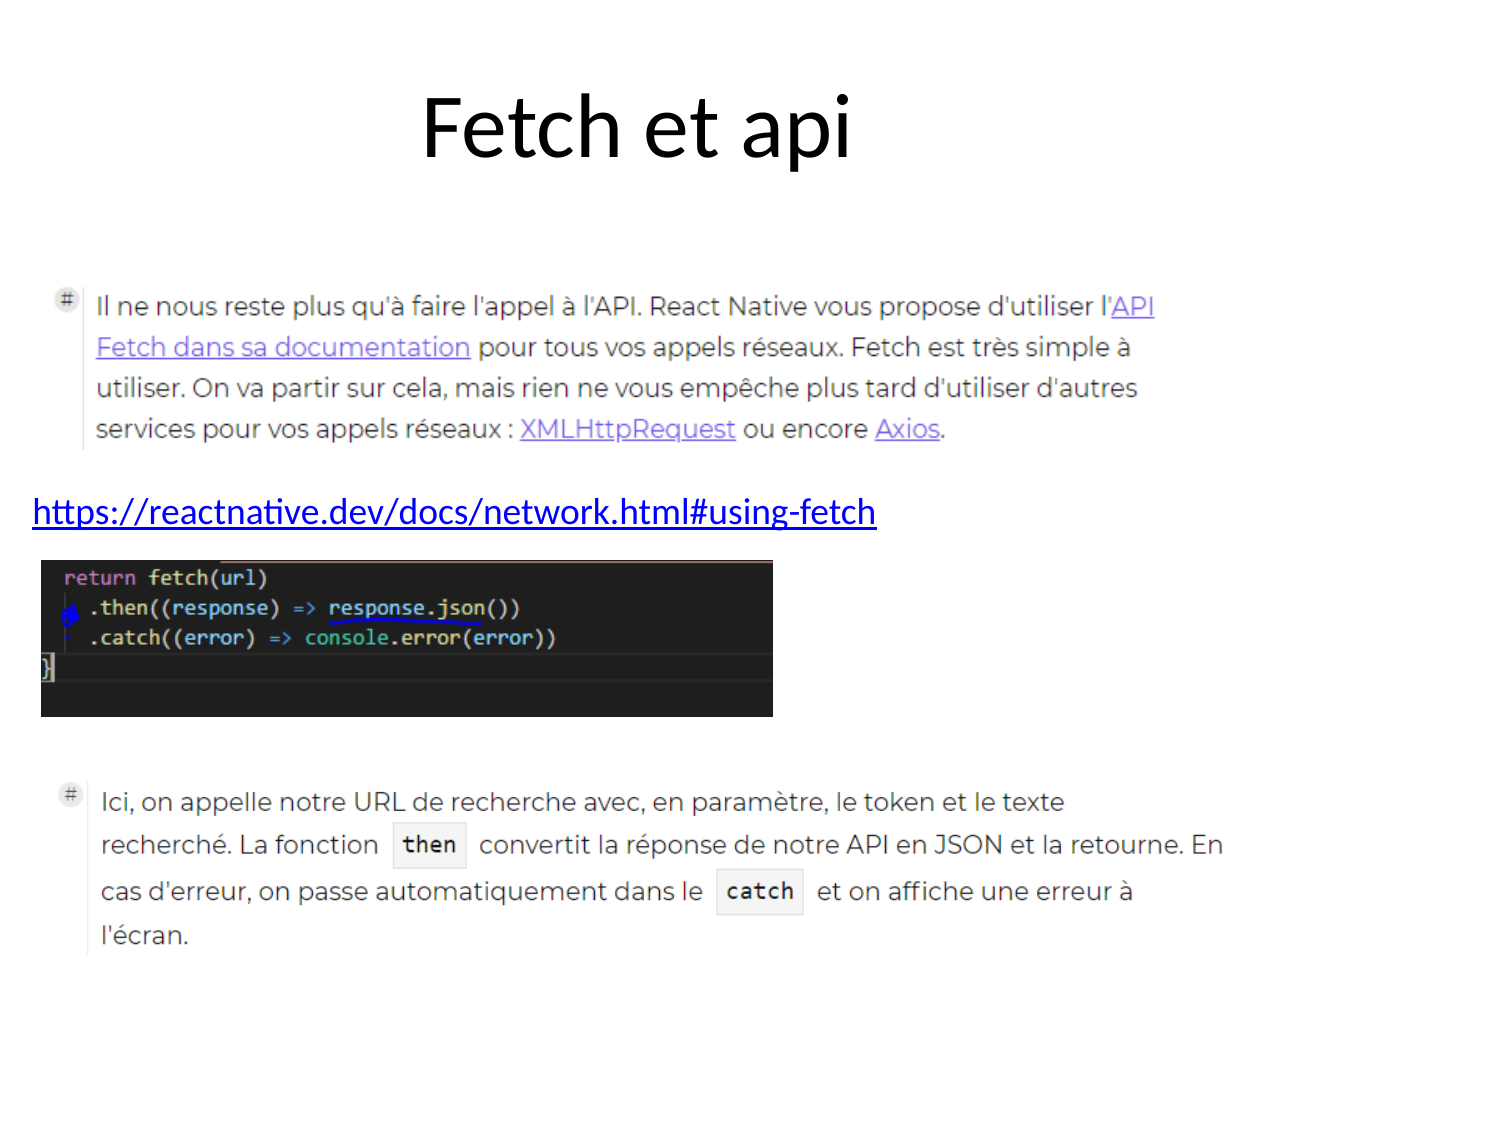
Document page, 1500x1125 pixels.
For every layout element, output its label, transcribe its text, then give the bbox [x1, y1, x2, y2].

picture [0, 266, 1265, 457]
text_box https://reactnative.dev/docs/network.html#using-fetch [17, 479, 1377, 585]
picture [41, 560, 773, 717]
picture [11, 767, 1282, 972]
title Fetch et api [0, 0, 1276, 242]
